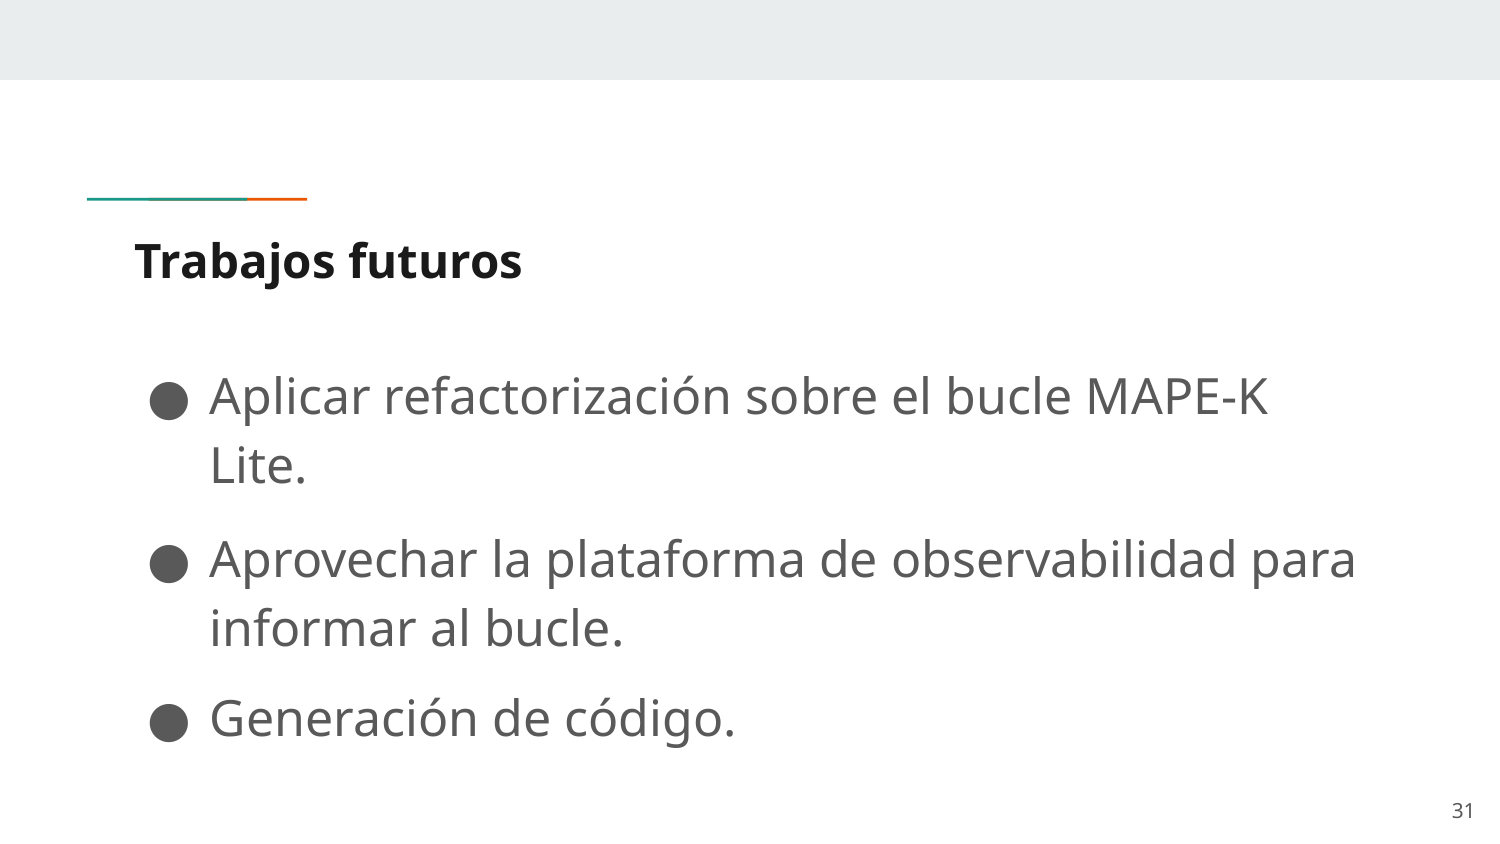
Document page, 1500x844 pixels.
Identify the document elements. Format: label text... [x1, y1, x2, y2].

slide_number ‹#› [1400, 779, 1491, 844]
title Trabajos futuros [119, 216, 1381, 305]
list Aplicar refactorización sobre el bucle MAPE-K Lite. Aprovechar la plataforma de observabilidad para informar al bucle. Generación de código. [119, 341, 1381, 712]
